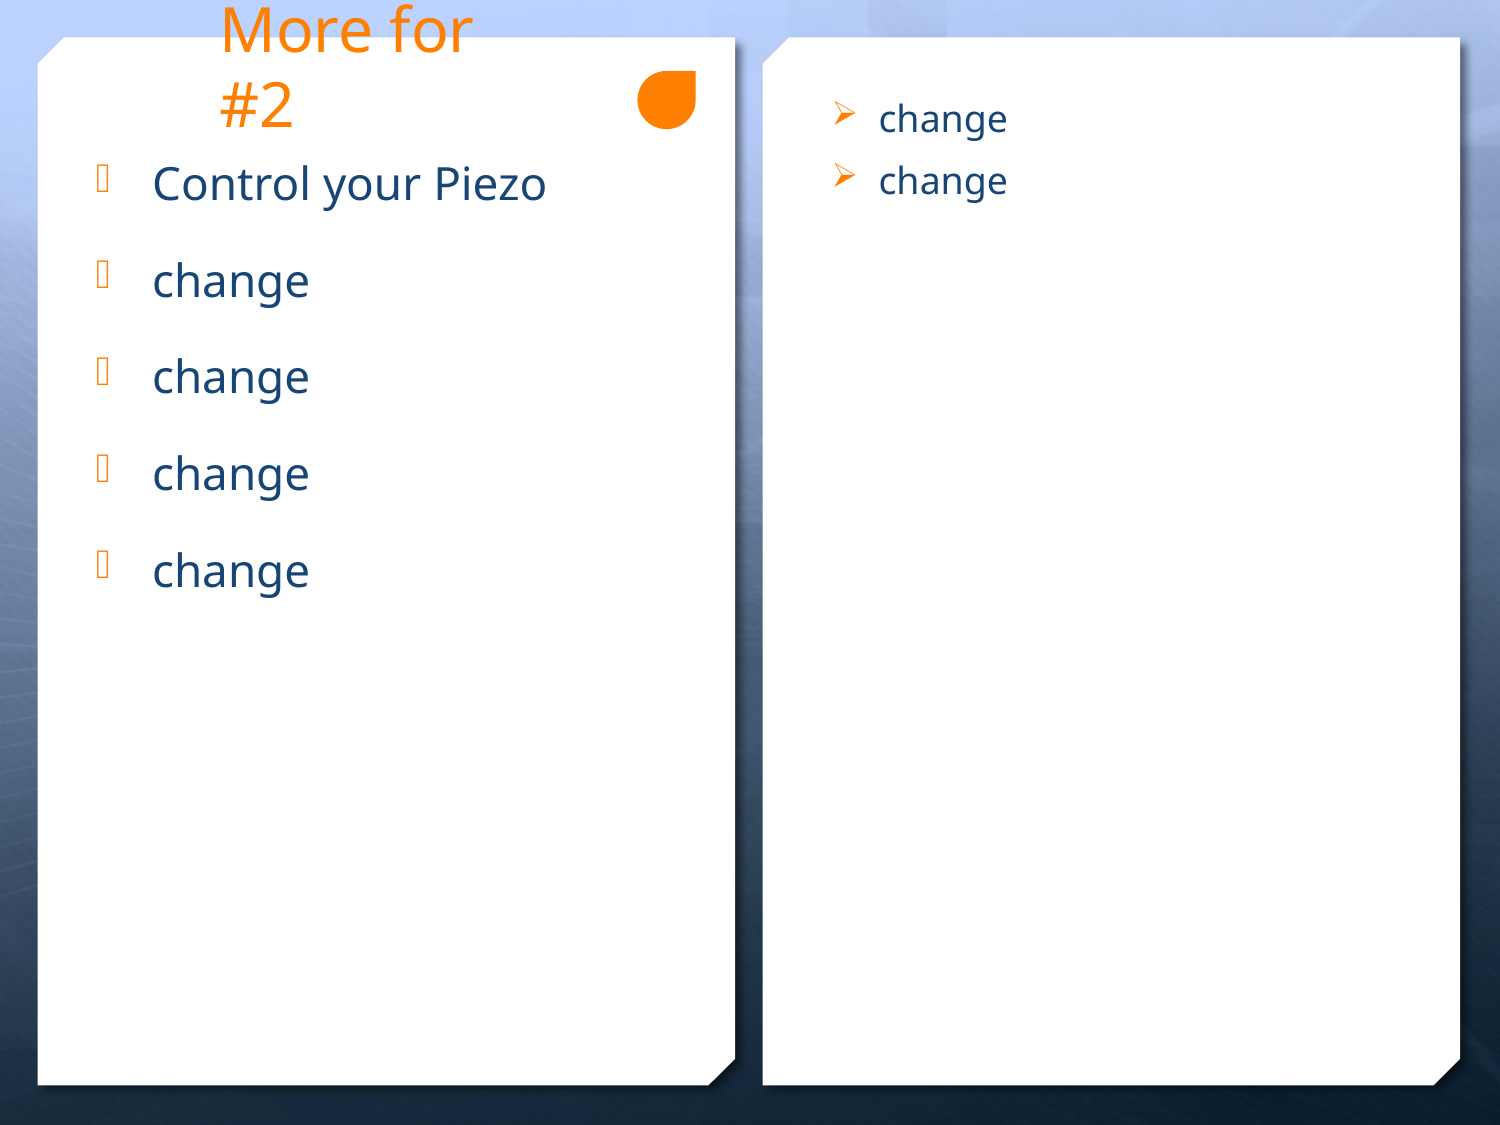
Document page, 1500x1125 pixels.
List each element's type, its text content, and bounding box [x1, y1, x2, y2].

title More for #2 [204, 52, 561, 147]
list change change [816, 83, 1417, 911]
list Control your Piezo change change change change [80, 147, 681, 1023]
